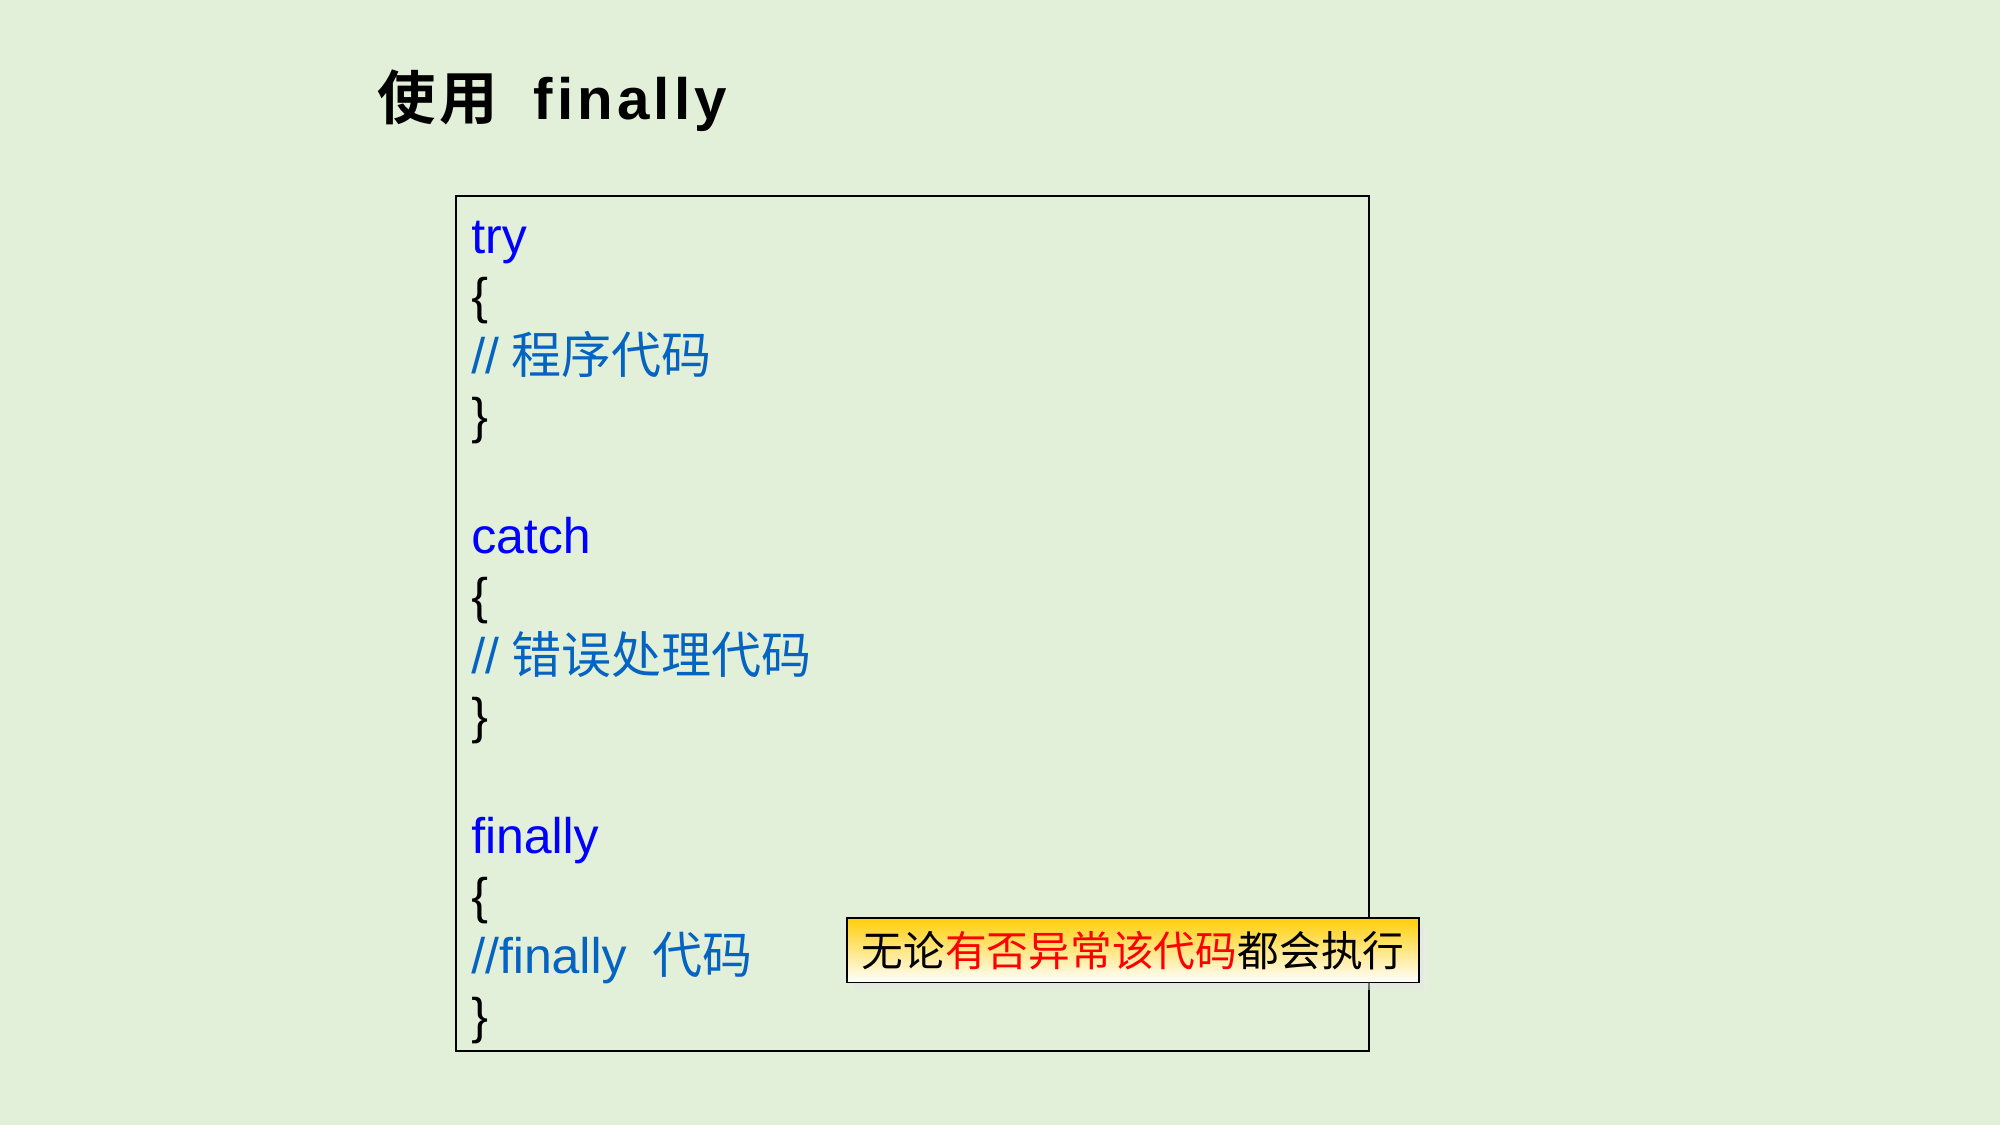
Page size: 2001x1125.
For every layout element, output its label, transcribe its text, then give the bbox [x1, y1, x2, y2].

text_box 无论有否异常该代码都会执行 [846, 917, 1420, 983]
text_box try { //程序代码 } catch { //错误处理代码 } finally { //finally 代码 } [456, 196, 1369, 1052]
title 使用 finally [362, 31, 1713, 161]
